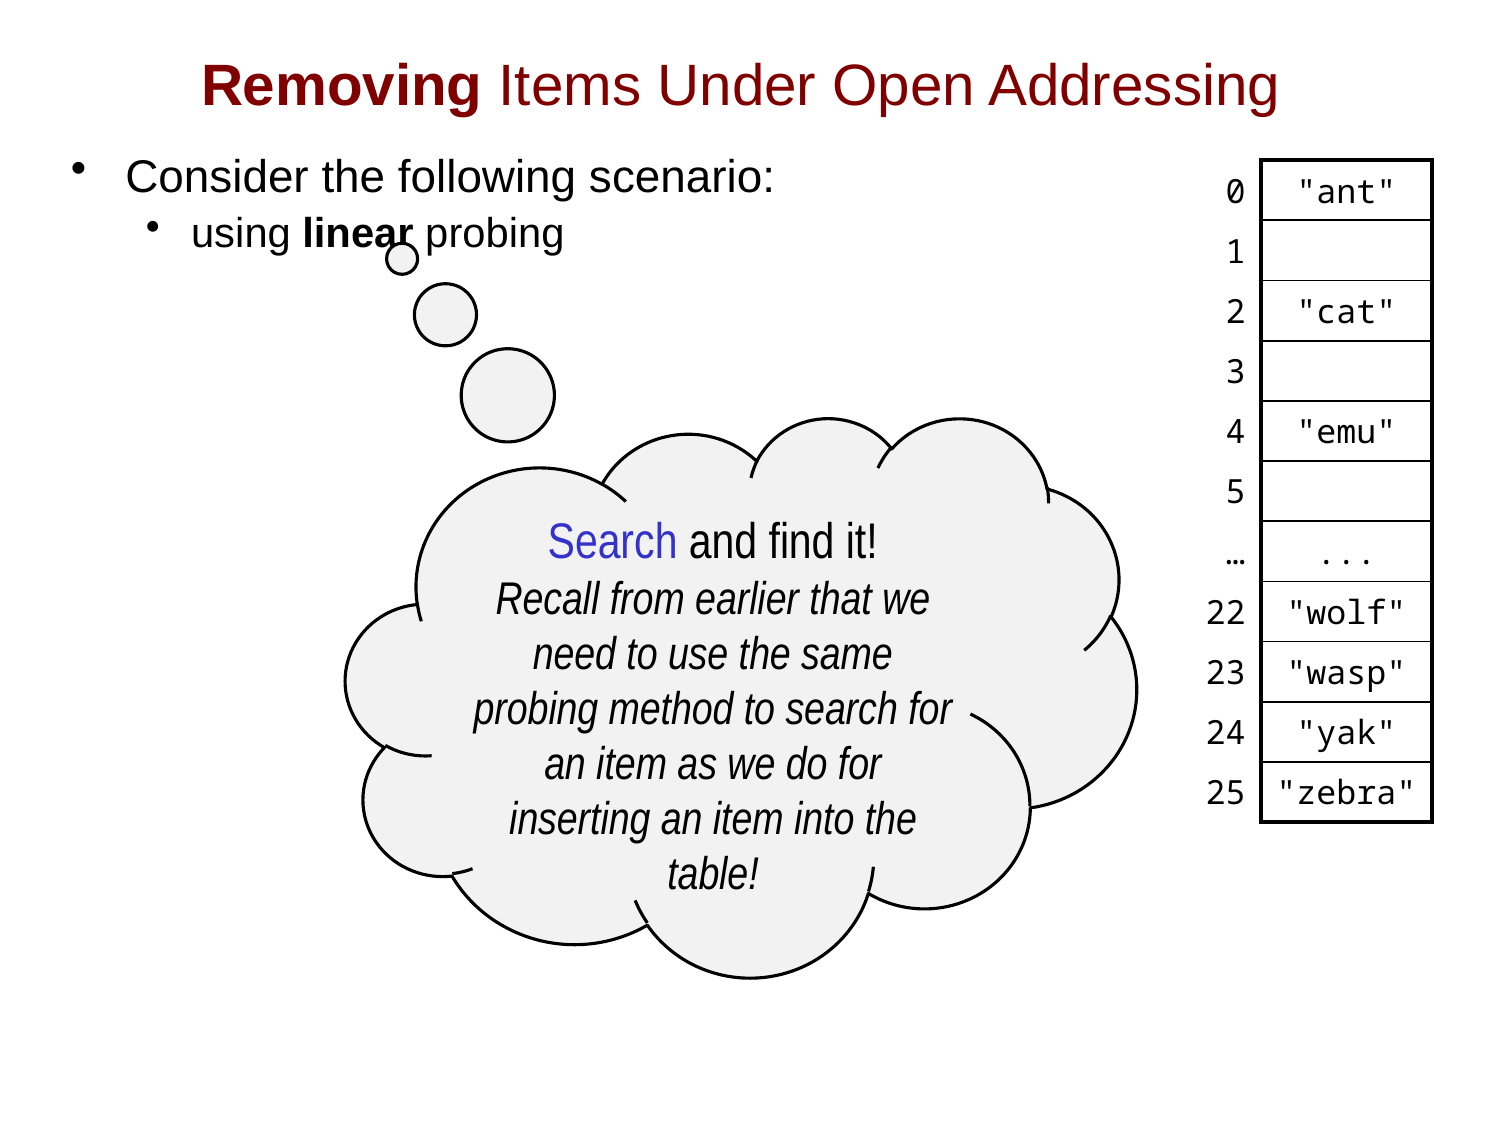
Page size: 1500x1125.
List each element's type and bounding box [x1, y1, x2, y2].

table_cell [1263, 763, 1430, 820]
text_box [414, 283, 477, 346]
table_header [1088, 160, 1259, 220]
table_cell [1263, 642, 1430, 701]
table_cell [1263, 582, 1430, 641]
table_cell [1263, 703, 1430, 761]
table_cell [1263, 522, 1430, 581]
table_cell [1263, 462, 1430, 520]
table_cell [1263, 281, 1430, 340]
table_header [1263, 162, 1430, 219]
text_box [386, 243, 418, 275]
text_box [345, 418, 1137, 979]
table_cell [1263, 342, 1430, 400]
table_cell [1263, 221, 1430, 280]
title [96, 12, 1386, 138]
list [55, 138, 1444, 1060]
table_cell [1088, 220, 1259, 822]
text_box [461, 348, 555, 442]
table_cell [1263, 402, 1430, 460]
